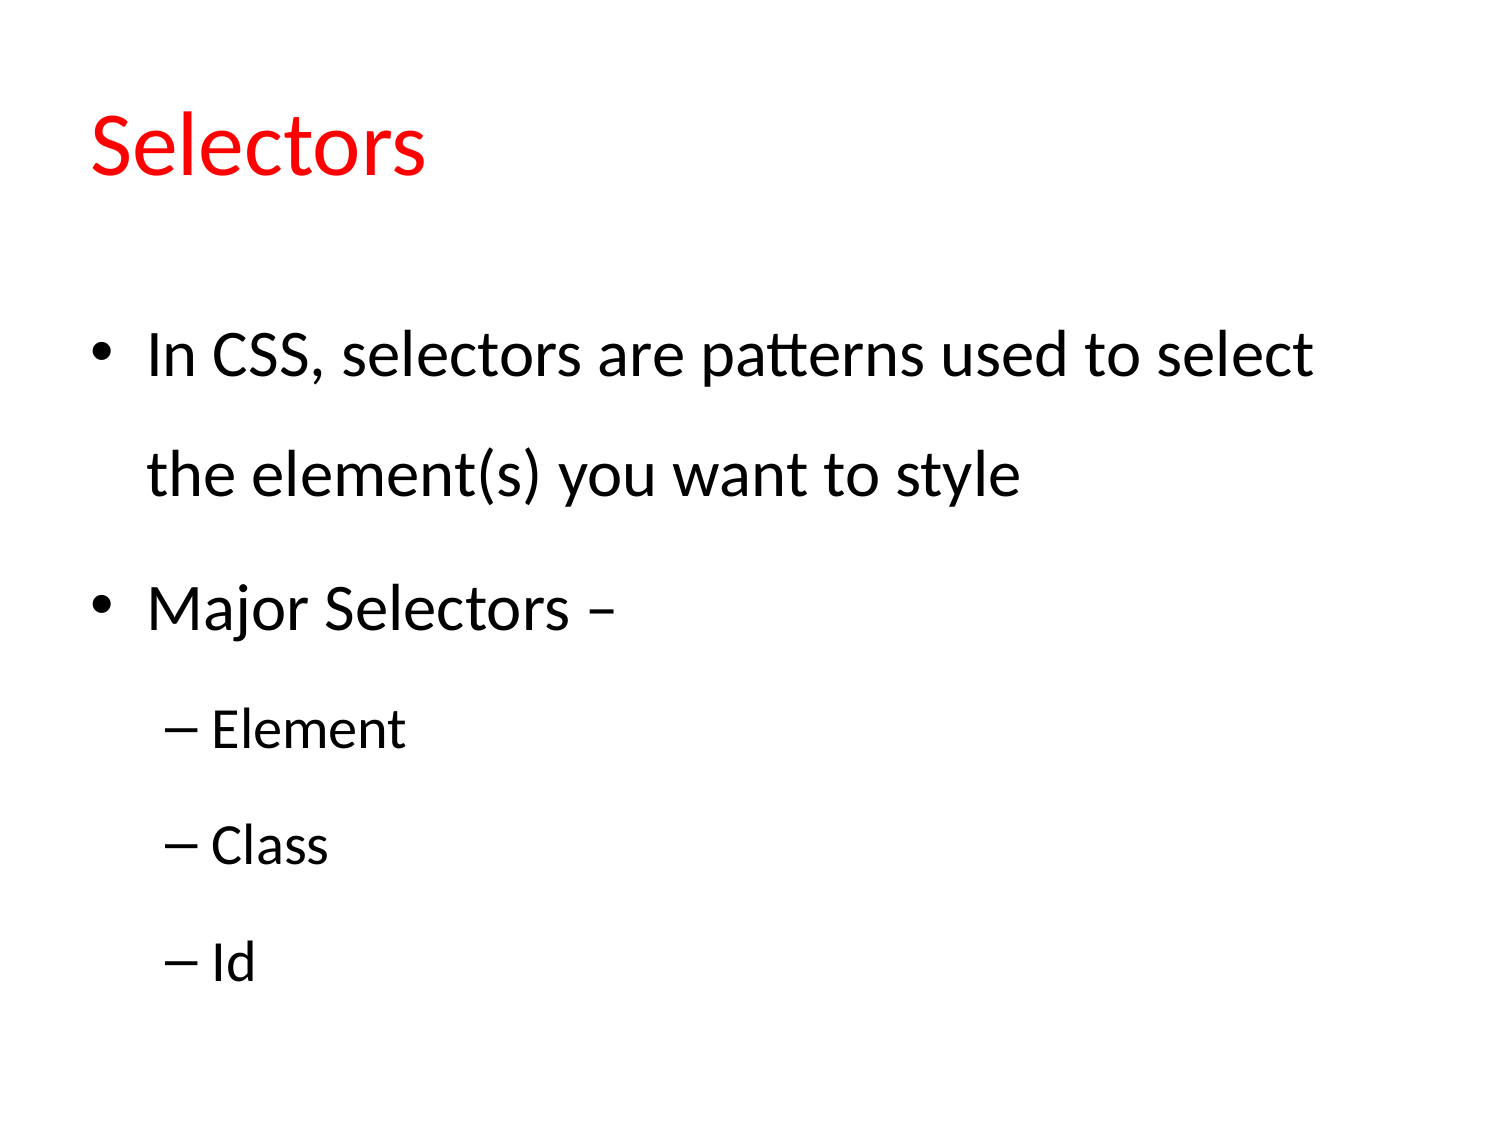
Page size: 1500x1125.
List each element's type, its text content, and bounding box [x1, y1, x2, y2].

title Selectors [75, 45, 1425, 233]
list In CSS, selectors are patterns used to select the element(s) you want to style Major Selectors – Element Class Id [75, 262, 1425, 1005]
